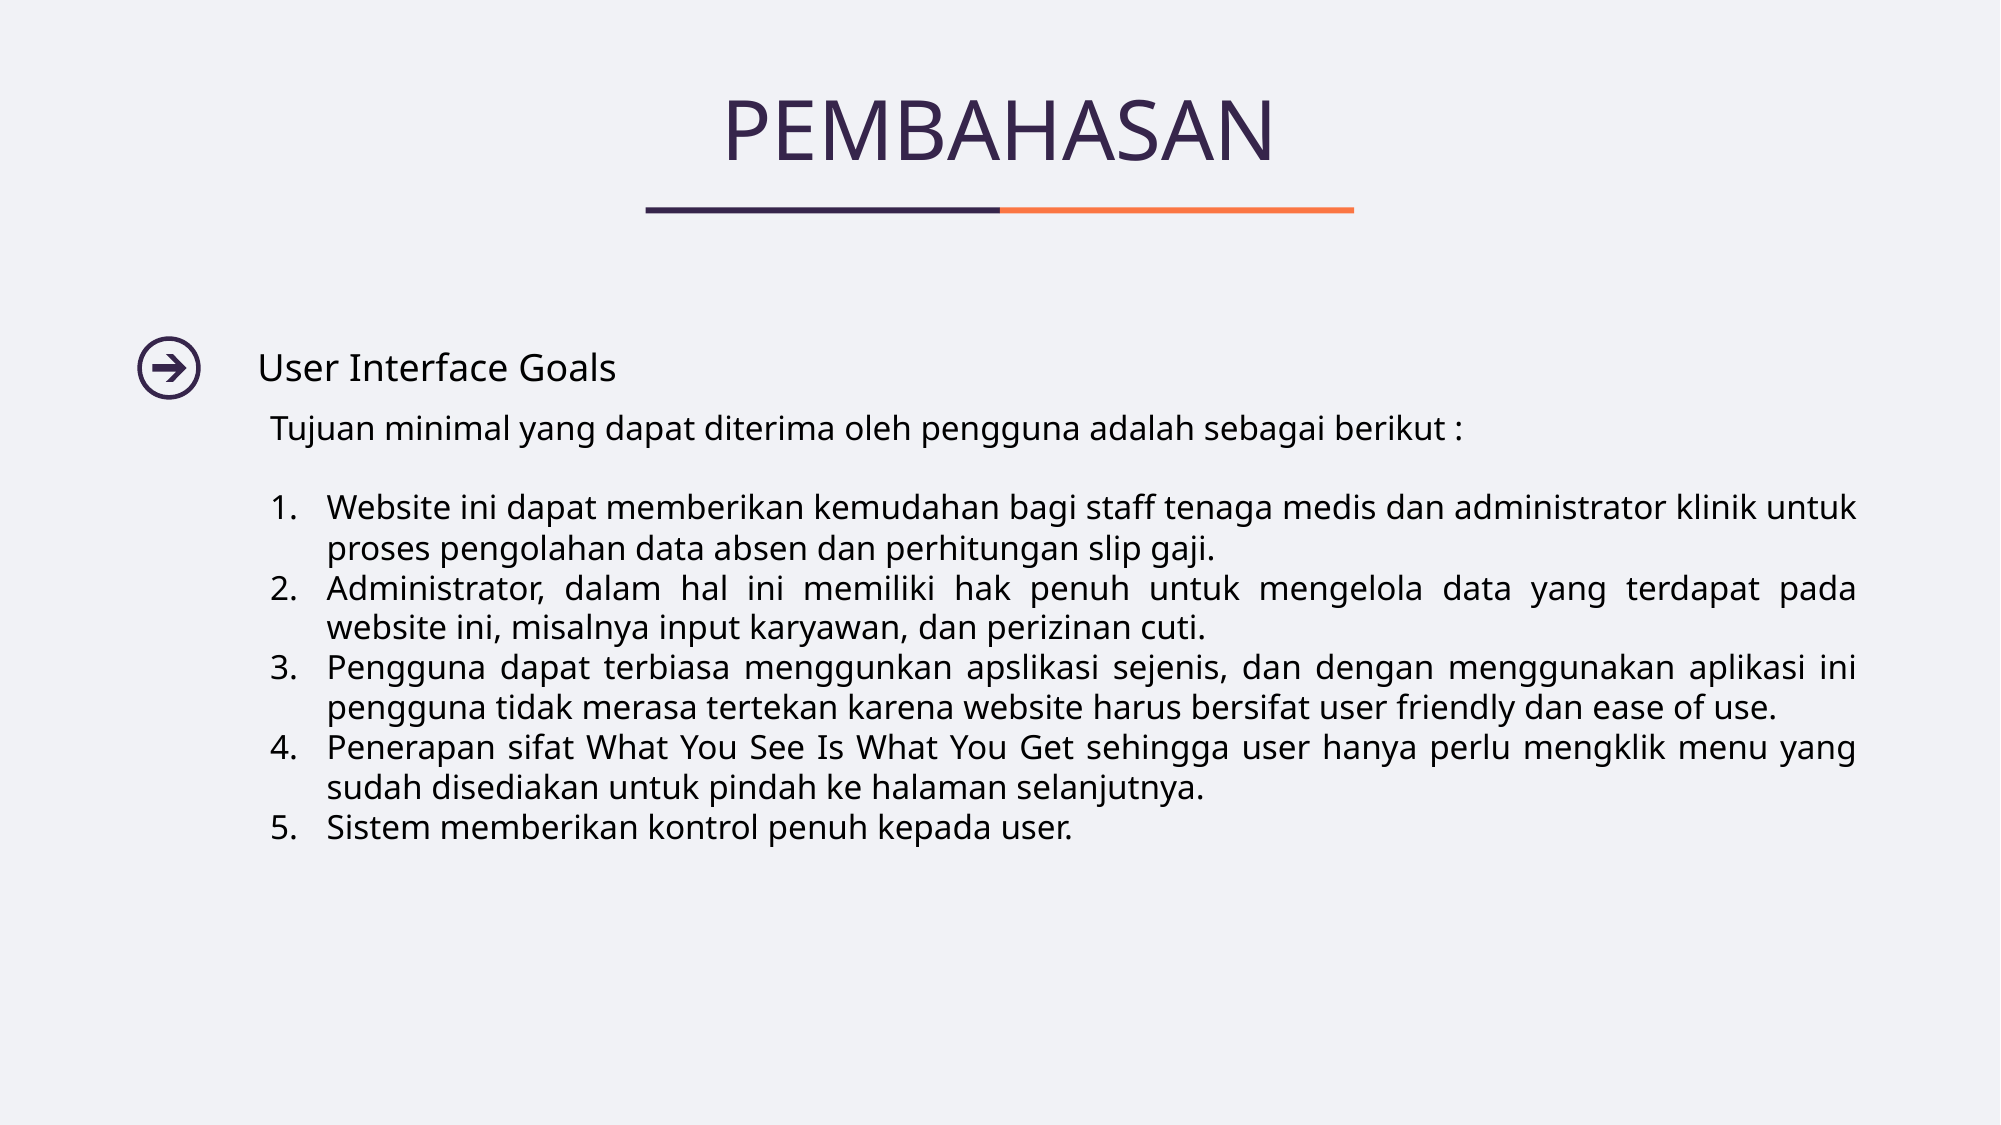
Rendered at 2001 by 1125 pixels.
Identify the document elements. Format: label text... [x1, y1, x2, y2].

title PEMBAHASAN [137, 59, 1863, 208]
text_box User Interface Goals [242, 336, 633, 397]
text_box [137, 336, 201, 400]
text_box Tujuan minimal yang dapat diterima oleh pengguna adalah sebagai berikut : Website ini dapat memberikan kemudahan bagi staff tenaga medis dan administrator klinik untuk proses pengolahan data absen dan perhitungan slip gaji. Administrator, dalam hal ini memiliki hak penuh untuk mengelola data yang terdapat pada website ini, misalnya input karyawan, dan perizinan cuti. Pengguna dapat terbiasa menggunkan apslikasi sejenis, dan dengan menggunakan aplikasi ini pengguna tidak merasa tertekan karena website harus bersifat user friendly dan ease of use. Penerapan sifat What You See Is What You Get sehingga user hanya perlu mengklik menu yang sudah disediakan untuk pindah ke halaman selanjutnya. Sistem memberikan kontrol penuh kepada user. [255, 399, 1875, 854]
